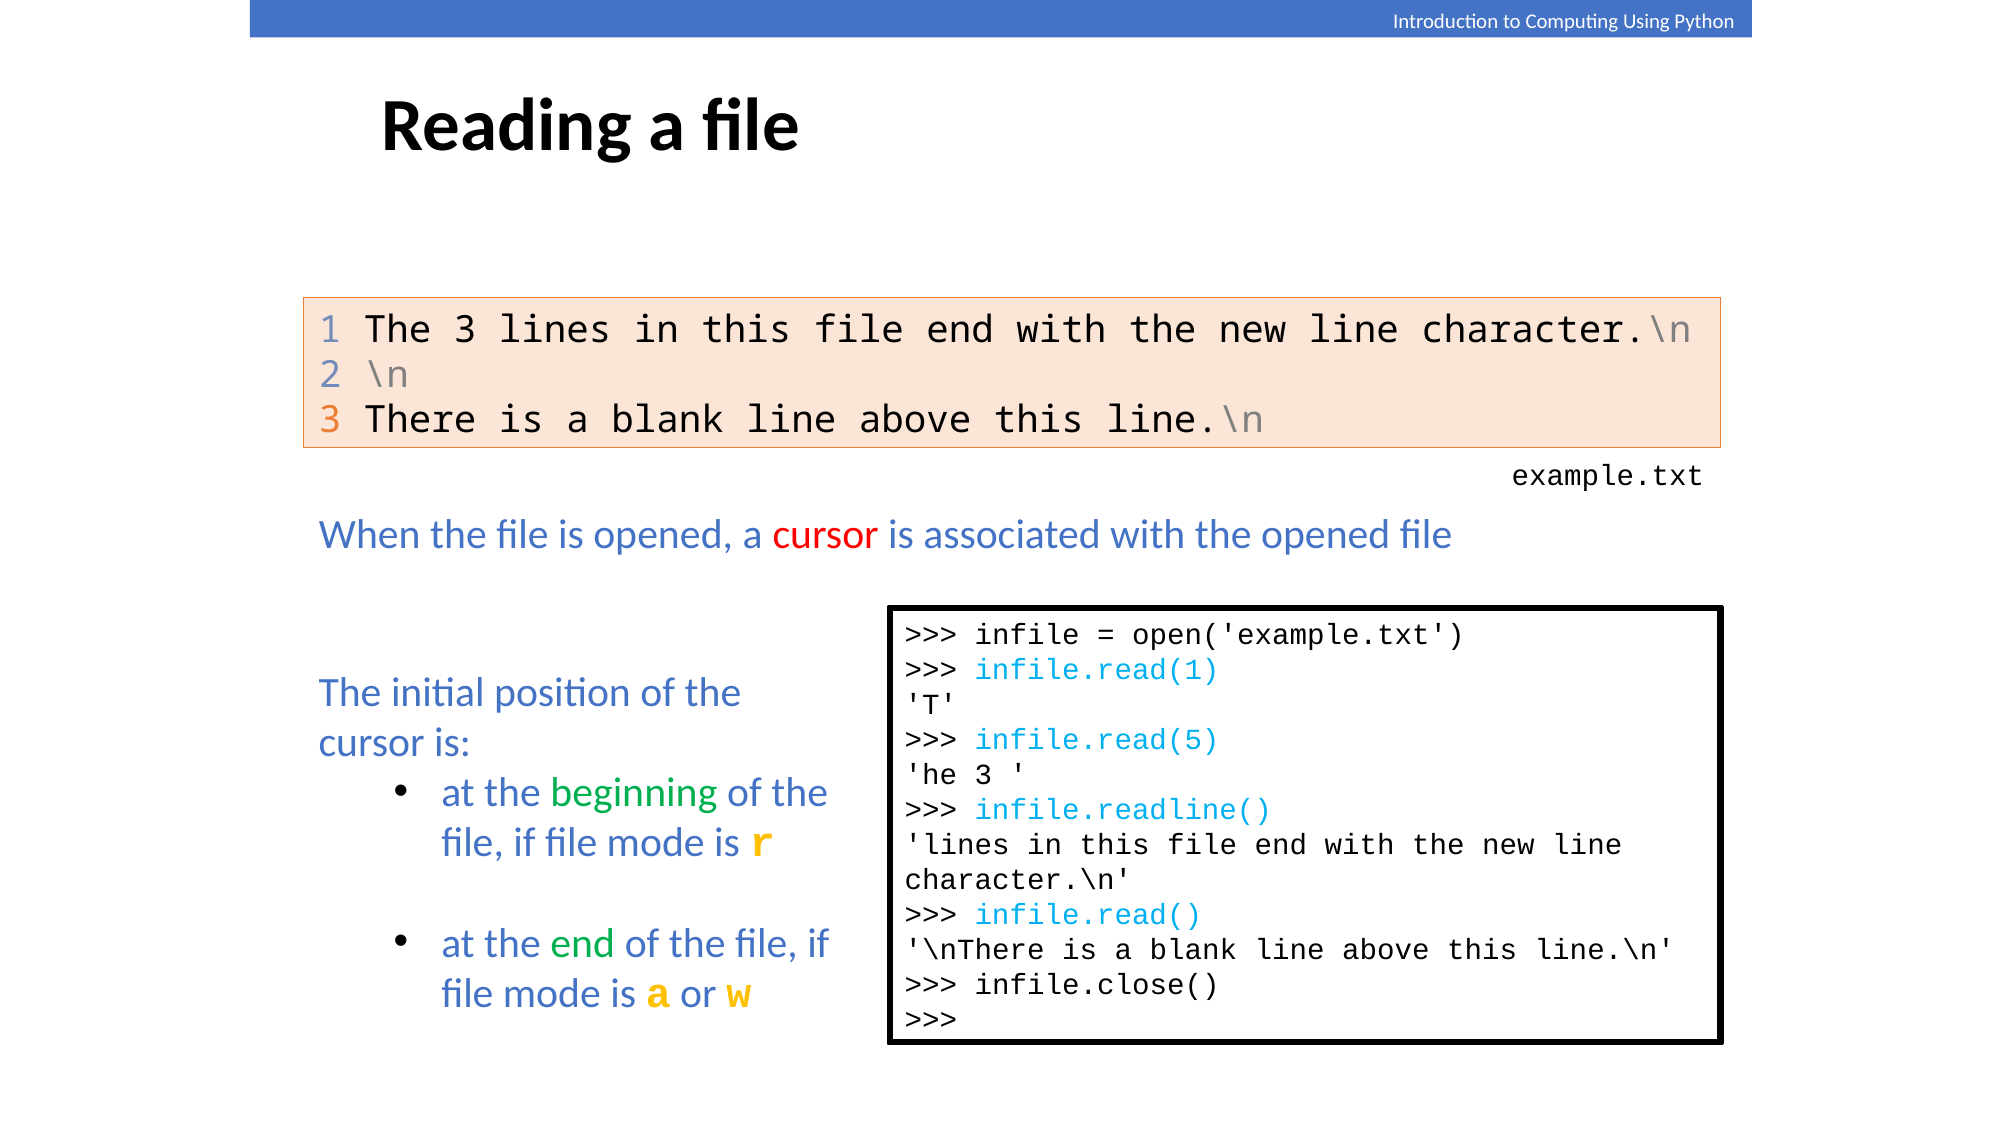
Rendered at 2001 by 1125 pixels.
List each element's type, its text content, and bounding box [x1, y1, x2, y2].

text_box [249, 0, 366, 38]
text_box example.txt [1496, 448, 1720, 498]
text_box Introduction to Computing Using Python [1642, 0, 1750, 40]
text_box >>> infile = open('example.txt') >>> infile.read(1) 'T' >>> infile.read(5) 'he 3 ' >>> infile.readline() 'lines in this file end with the new line character.\n' >>> infile.read() '\nThere is a blank line above this line.\n' >>> infile.close() >>> [889, 607, 1721, 1043]
text_box When the file is opened, a cursor is associated with the opened file [303, 498, 1721, 564]
text_box 1 The 3 lines in this file end with the new line character.\n 2 \n 3 There is a blank line above this line.\n [303, 297, 1721, 448]
text_box The initial position of the cursor is: at the beginning of the file, if file mode is r at the end of the file, if file mode is a or w [303, 657, 848, 1023]
text_box Reading a file [366, 0, 1642, 242]
